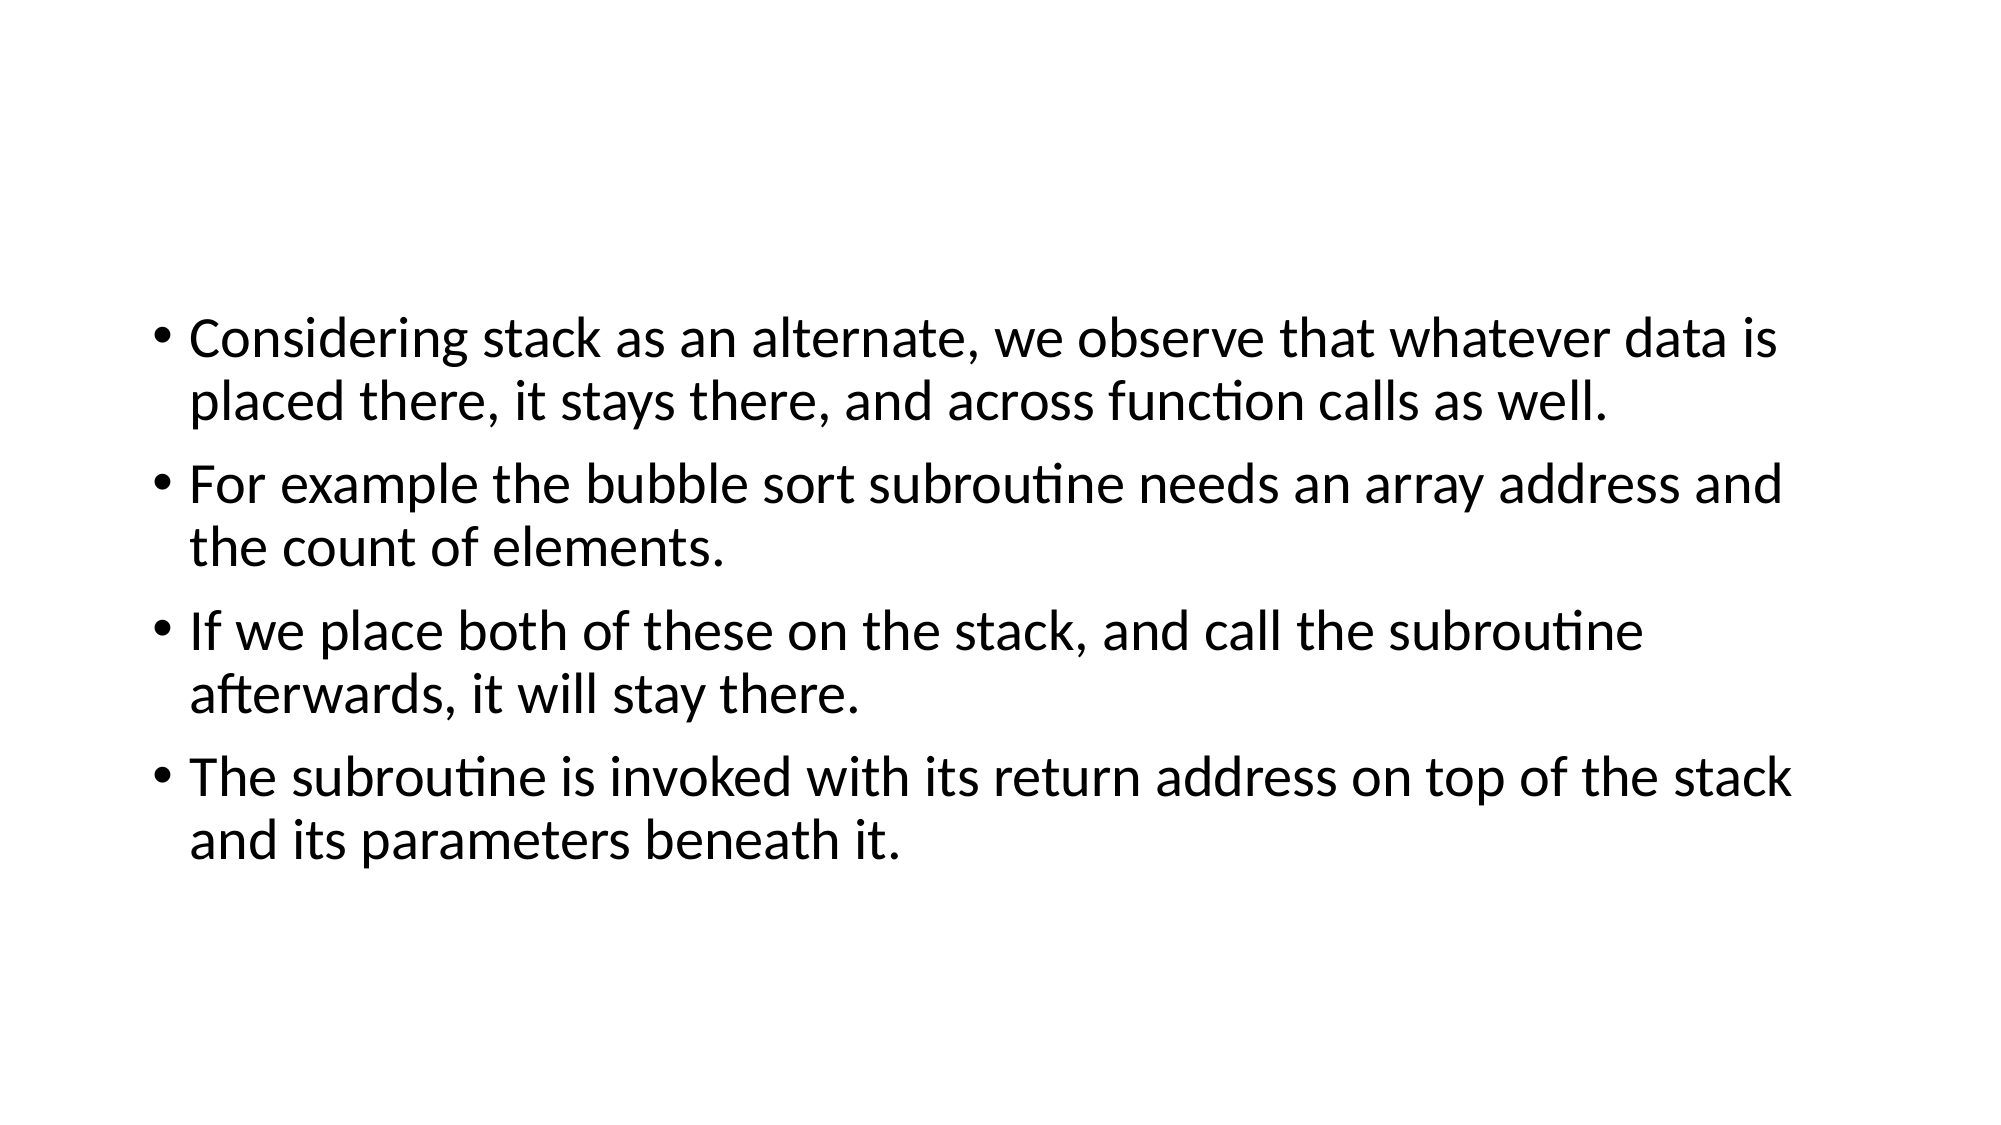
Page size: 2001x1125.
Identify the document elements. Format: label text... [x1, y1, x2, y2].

list Considering stack as an alternate, we observe that whatever data is placed there, it stays there, and across function calls as well. For example the bubble sort subroutine needs an array address and the count of elements. If we place both of these on the stack, and call the subroutine afterwards, it will stay there. The subroutine is invoked with its return address on top of the stack and its parameters beneath it. [137, 299, 1863, 1014]
